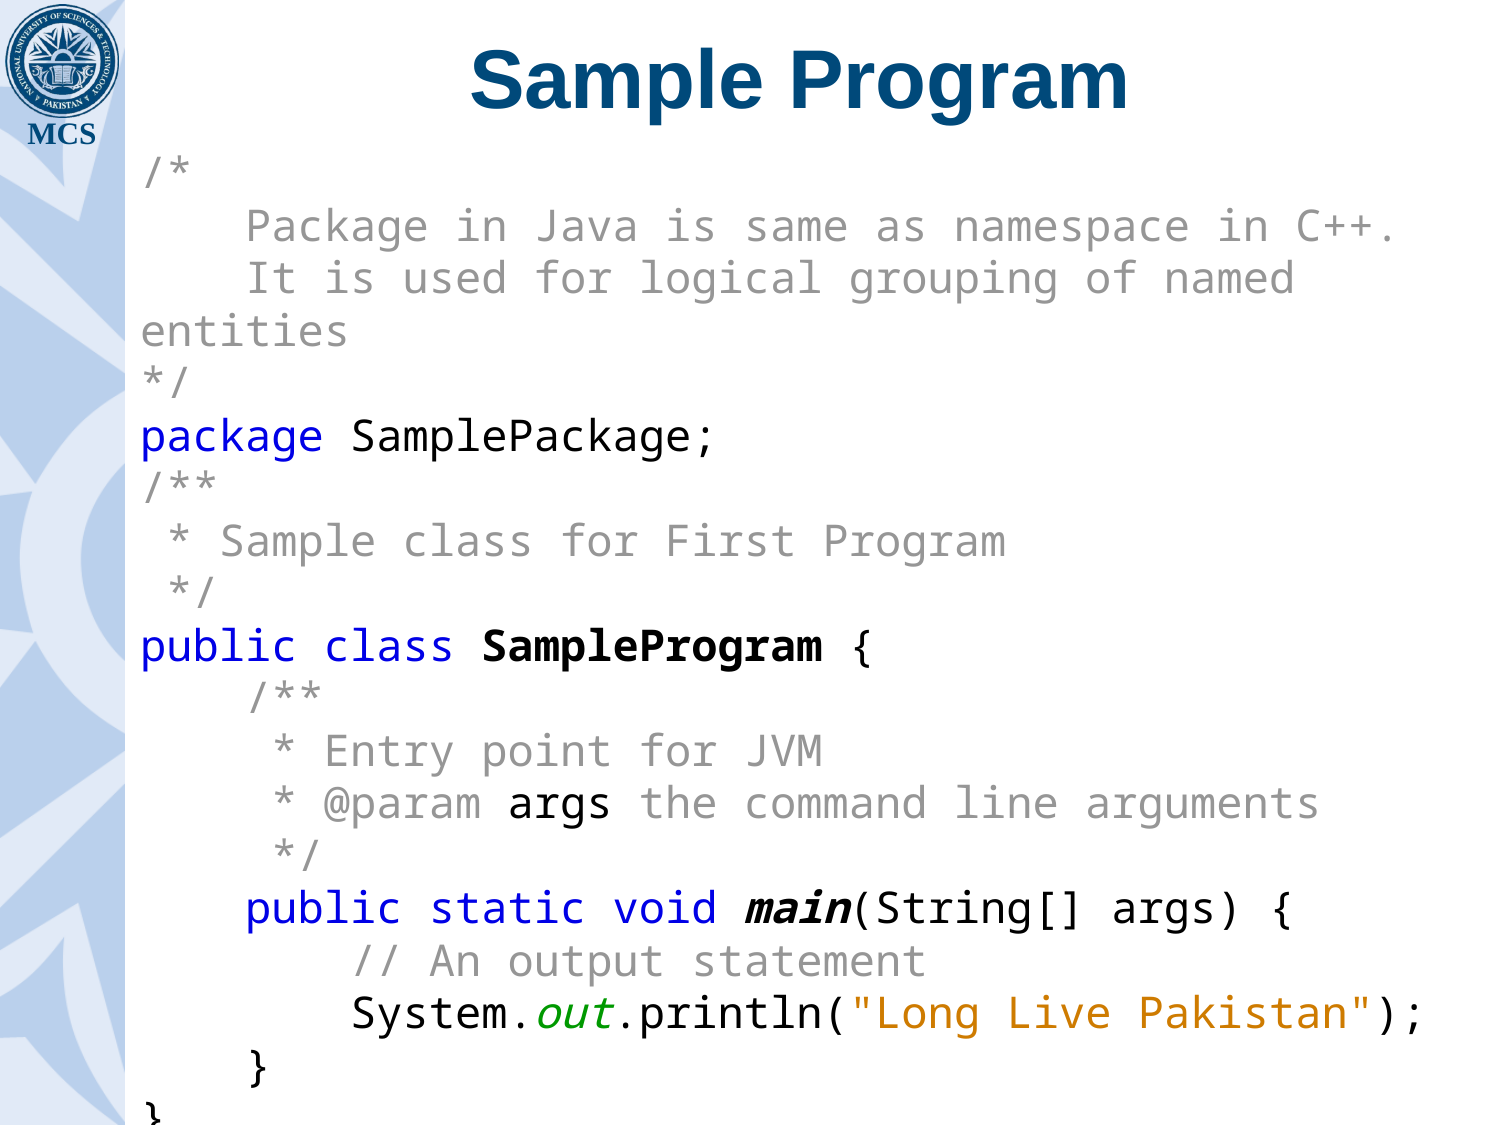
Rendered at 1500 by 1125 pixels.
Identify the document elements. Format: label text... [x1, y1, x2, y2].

list /* Package in Java is same as namespace in C++. It is used for logical grouping of named entities */ package SamplePackage; /** * Sample class for First Program */ public class SampleProgram { /** * Entry point for JVM * @param args the command line arguments */ public static void main(String[] args) { // An output statement System.out.println("Long Live Pakistan"); } } [125, 137, 1475, 1088]
title Sample Program [125, 0, 1475, 137]
picture [0, 0, 125, 1125]
